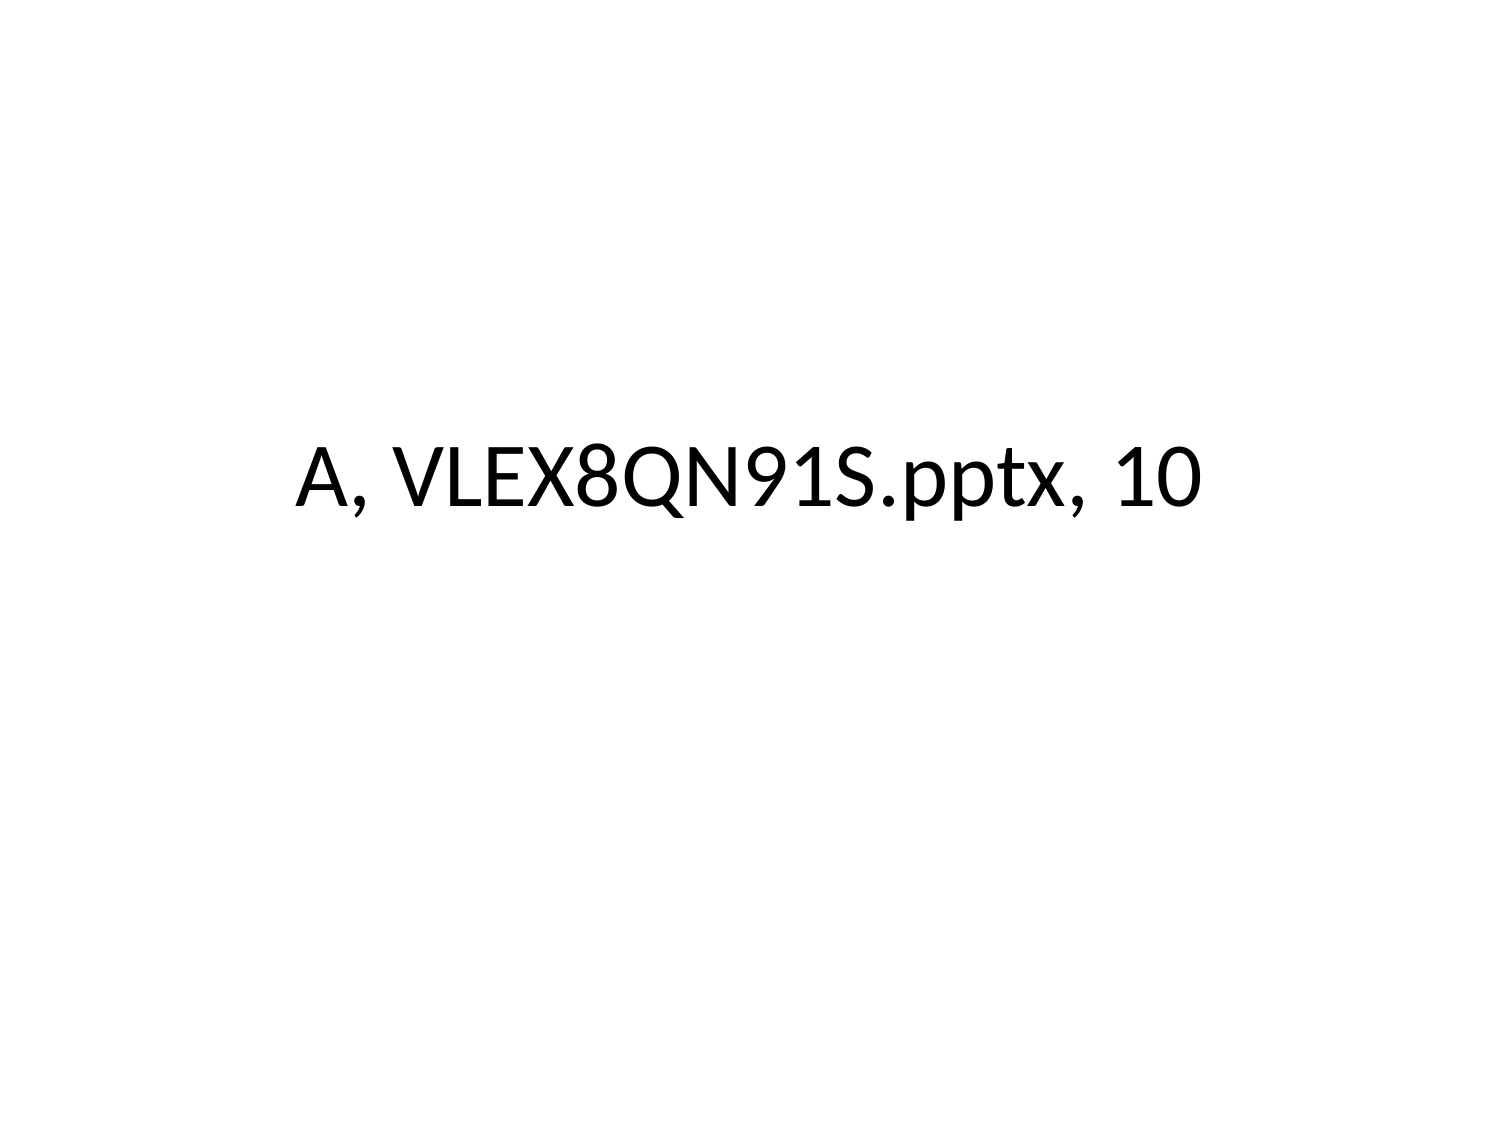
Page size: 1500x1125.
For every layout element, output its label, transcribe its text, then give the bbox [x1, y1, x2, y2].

title A, VLEX8QN91S.pptx, 10 [112, 349, 1388, 591]
